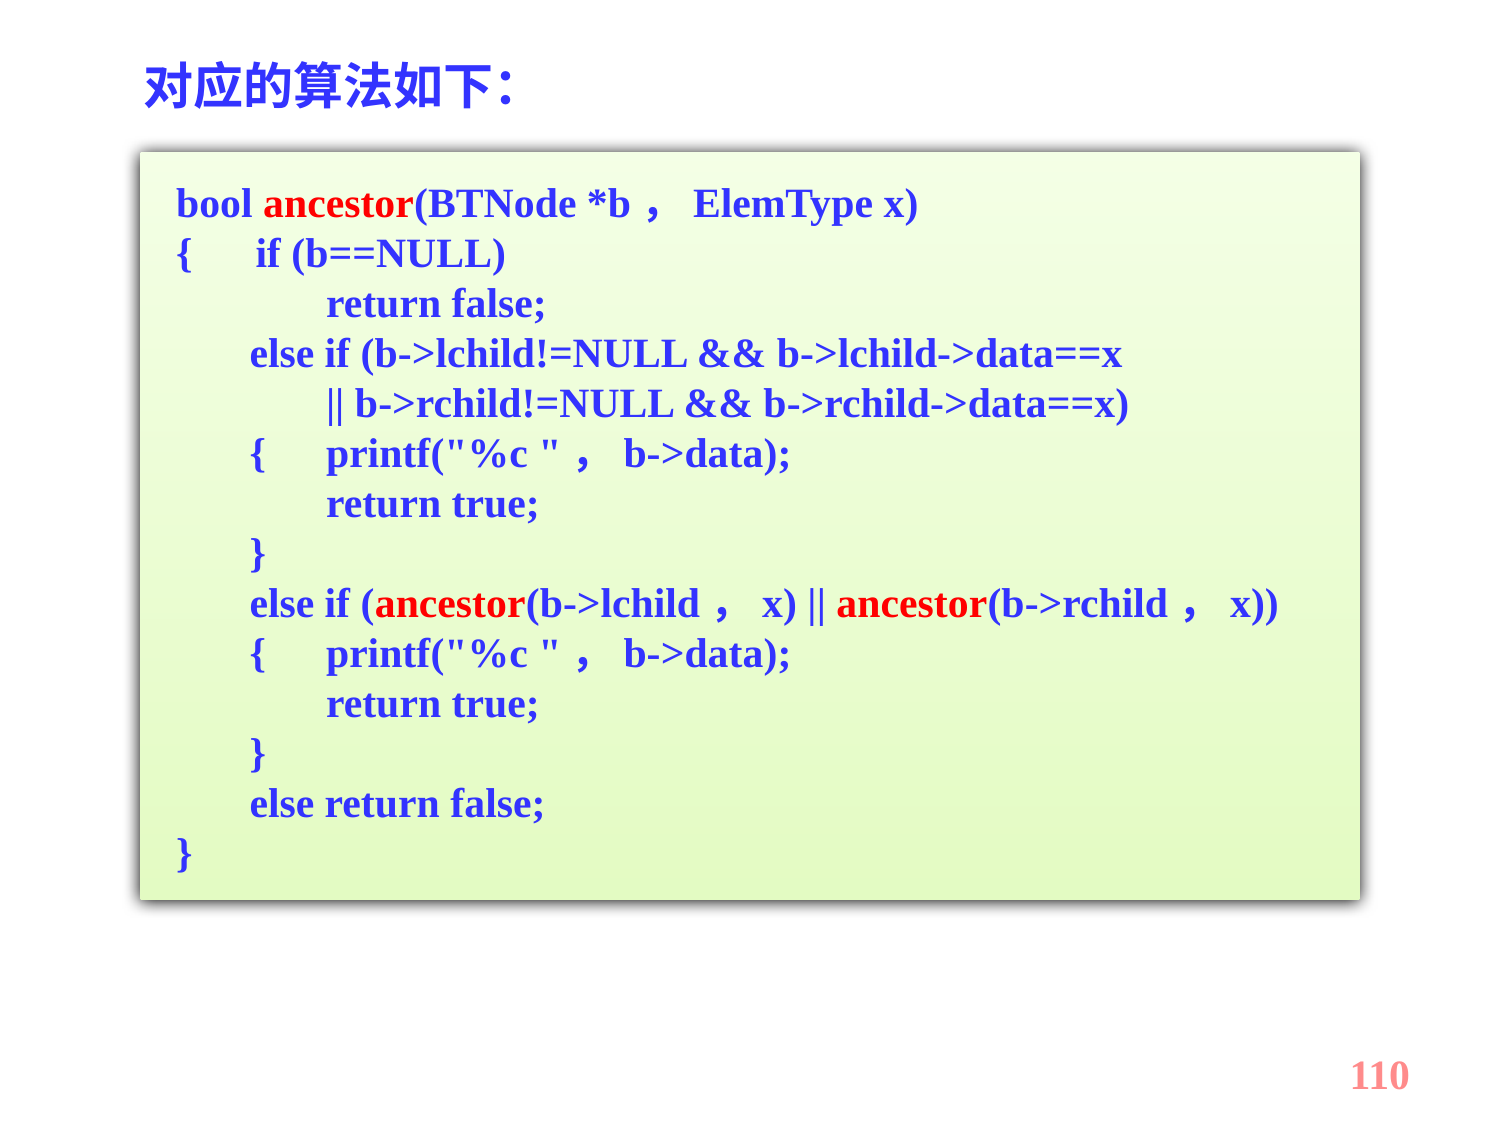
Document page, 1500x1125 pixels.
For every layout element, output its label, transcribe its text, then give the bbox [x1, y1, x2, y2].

text_box bool ancestor(BTNode *b，ElemType x) { if (b==NULL) return false; else if (b->lchild!=NULL && b->lchild->data==x || b->rchild!=NULL && b->rchild->data==x) { printf("%c "，b->data); return true; } else if (ancestor(b->lchild，x) || ancestor(b->rchild，x)) { printf("%c "，b->data); return true; } else return false; } [140, 152, 1360, 901]
slide_number 110 [1074, 1042, 1425, 1103]
text_box 对应的算法如下： [128, 46, 586, 122]
